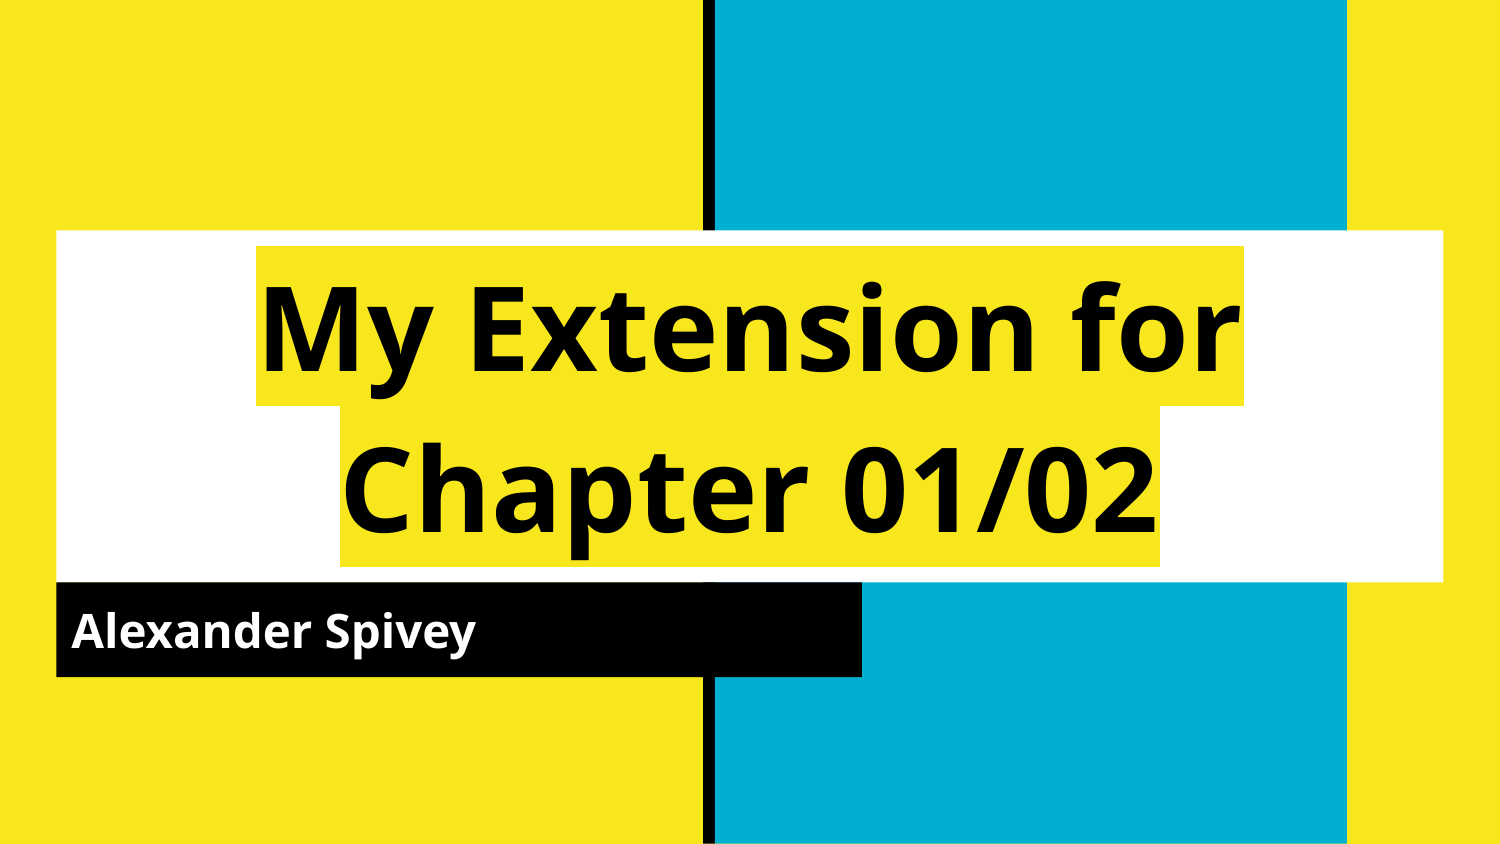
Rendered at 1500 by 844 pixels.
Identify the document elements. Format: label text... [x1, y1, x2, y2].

subtitle Alexander Spivey [56, 582, 862, 678]
title My Extension for Chapter 01/02 [56, 230, 1444, 583]
